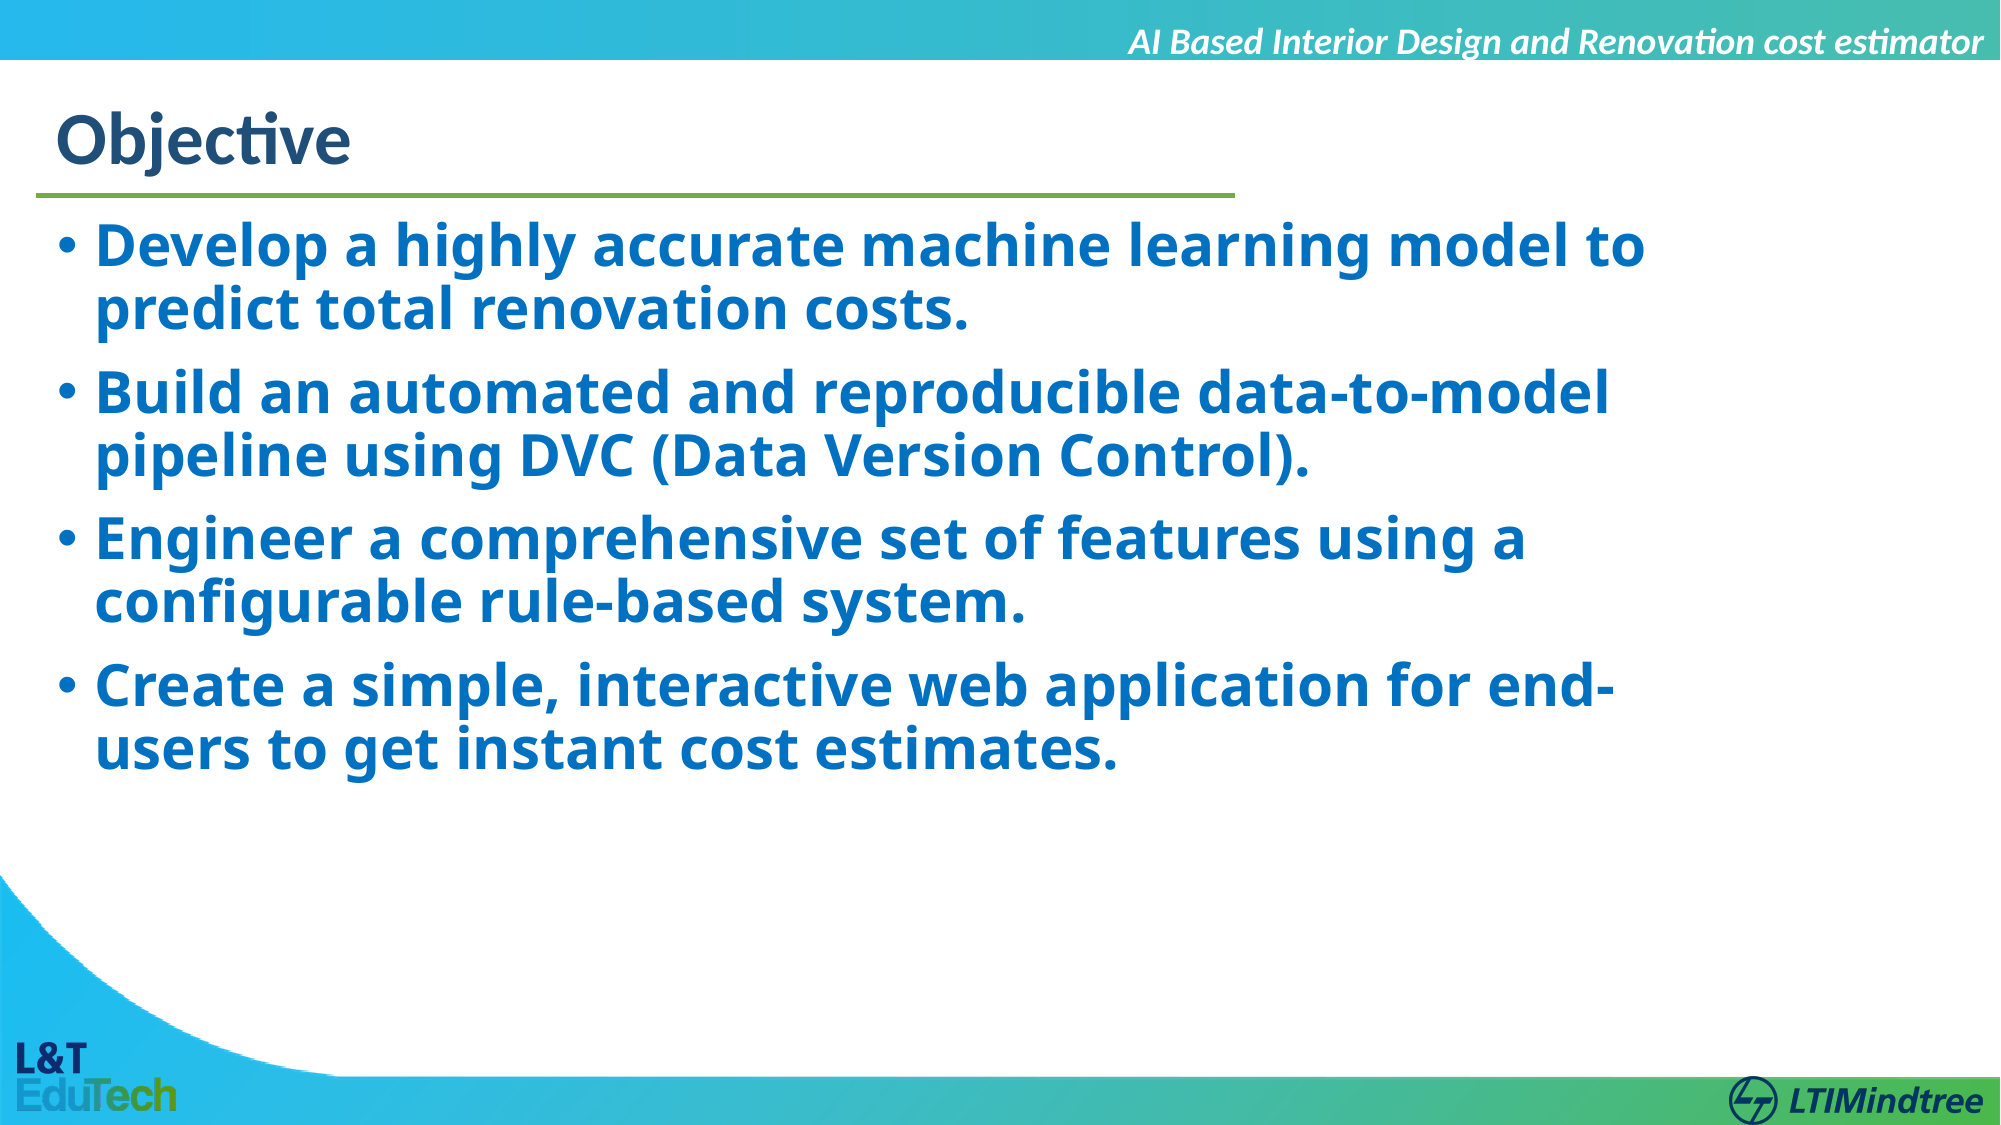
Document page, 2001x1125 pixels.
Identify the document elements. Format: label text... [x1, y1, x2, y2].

text_box AI Based Interior Design and Renovation cost estimator [999, 9, 2000, 114]
text_box Objective [41, 82, 1785, 188]
picture [0, 875, 2000, 1125]
list Develop a highly accurate machine learning model to predict total renovation costs. Build an automated and reproducible data-to-model pipeline using DVC (Data Version Control). Engineer a comprehensive set of features using a configurable rule-based system. Create a simple, interactive web application for end-users to get instant cost estimates. [41, 208, 1785, 889]
